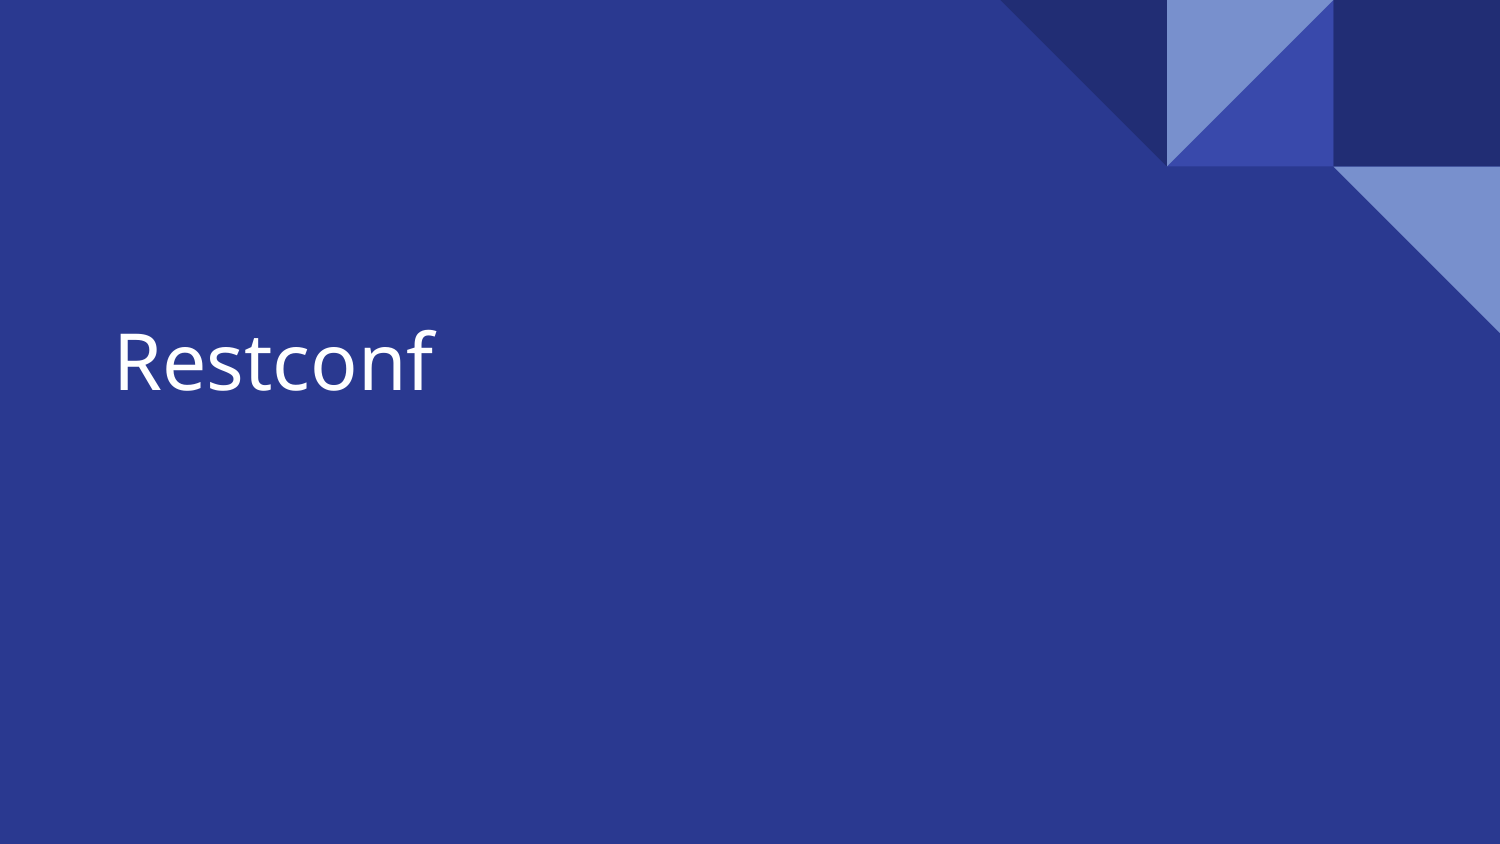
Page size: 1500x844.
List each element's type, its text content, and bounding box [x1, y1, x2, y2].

title Restconf [98, 291, 1447, 429]
